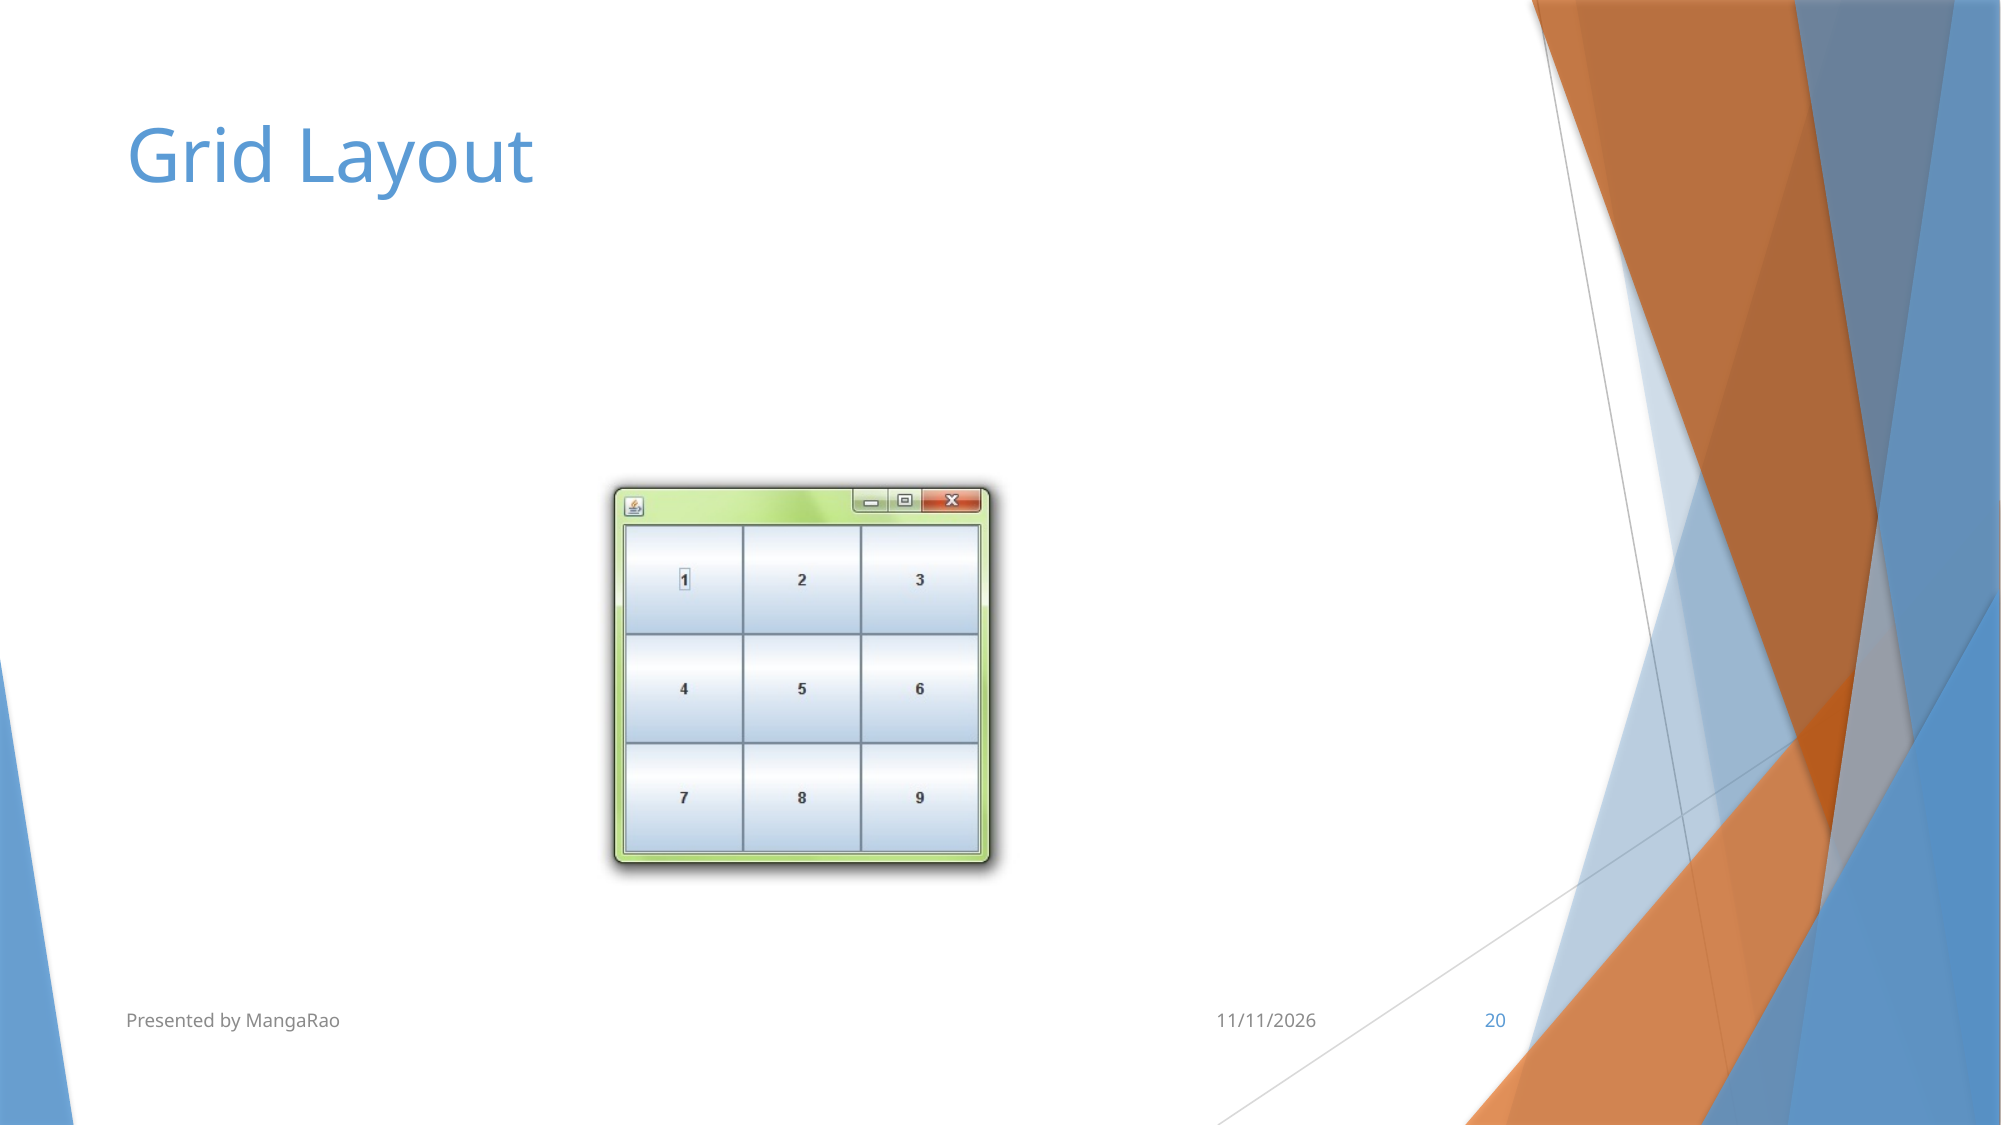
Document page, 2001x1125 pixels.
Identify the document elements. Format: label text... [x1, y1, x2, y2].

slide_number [1181, 991, 1332, 1051]
title Grid Layout [111, 99, 1522, 317]
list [594, 459, 1038, 887]
footer Presented by MangaRao [111, 991, 1145, 1051]
slide_number 20 [1409, 991, 1522, 1051]
